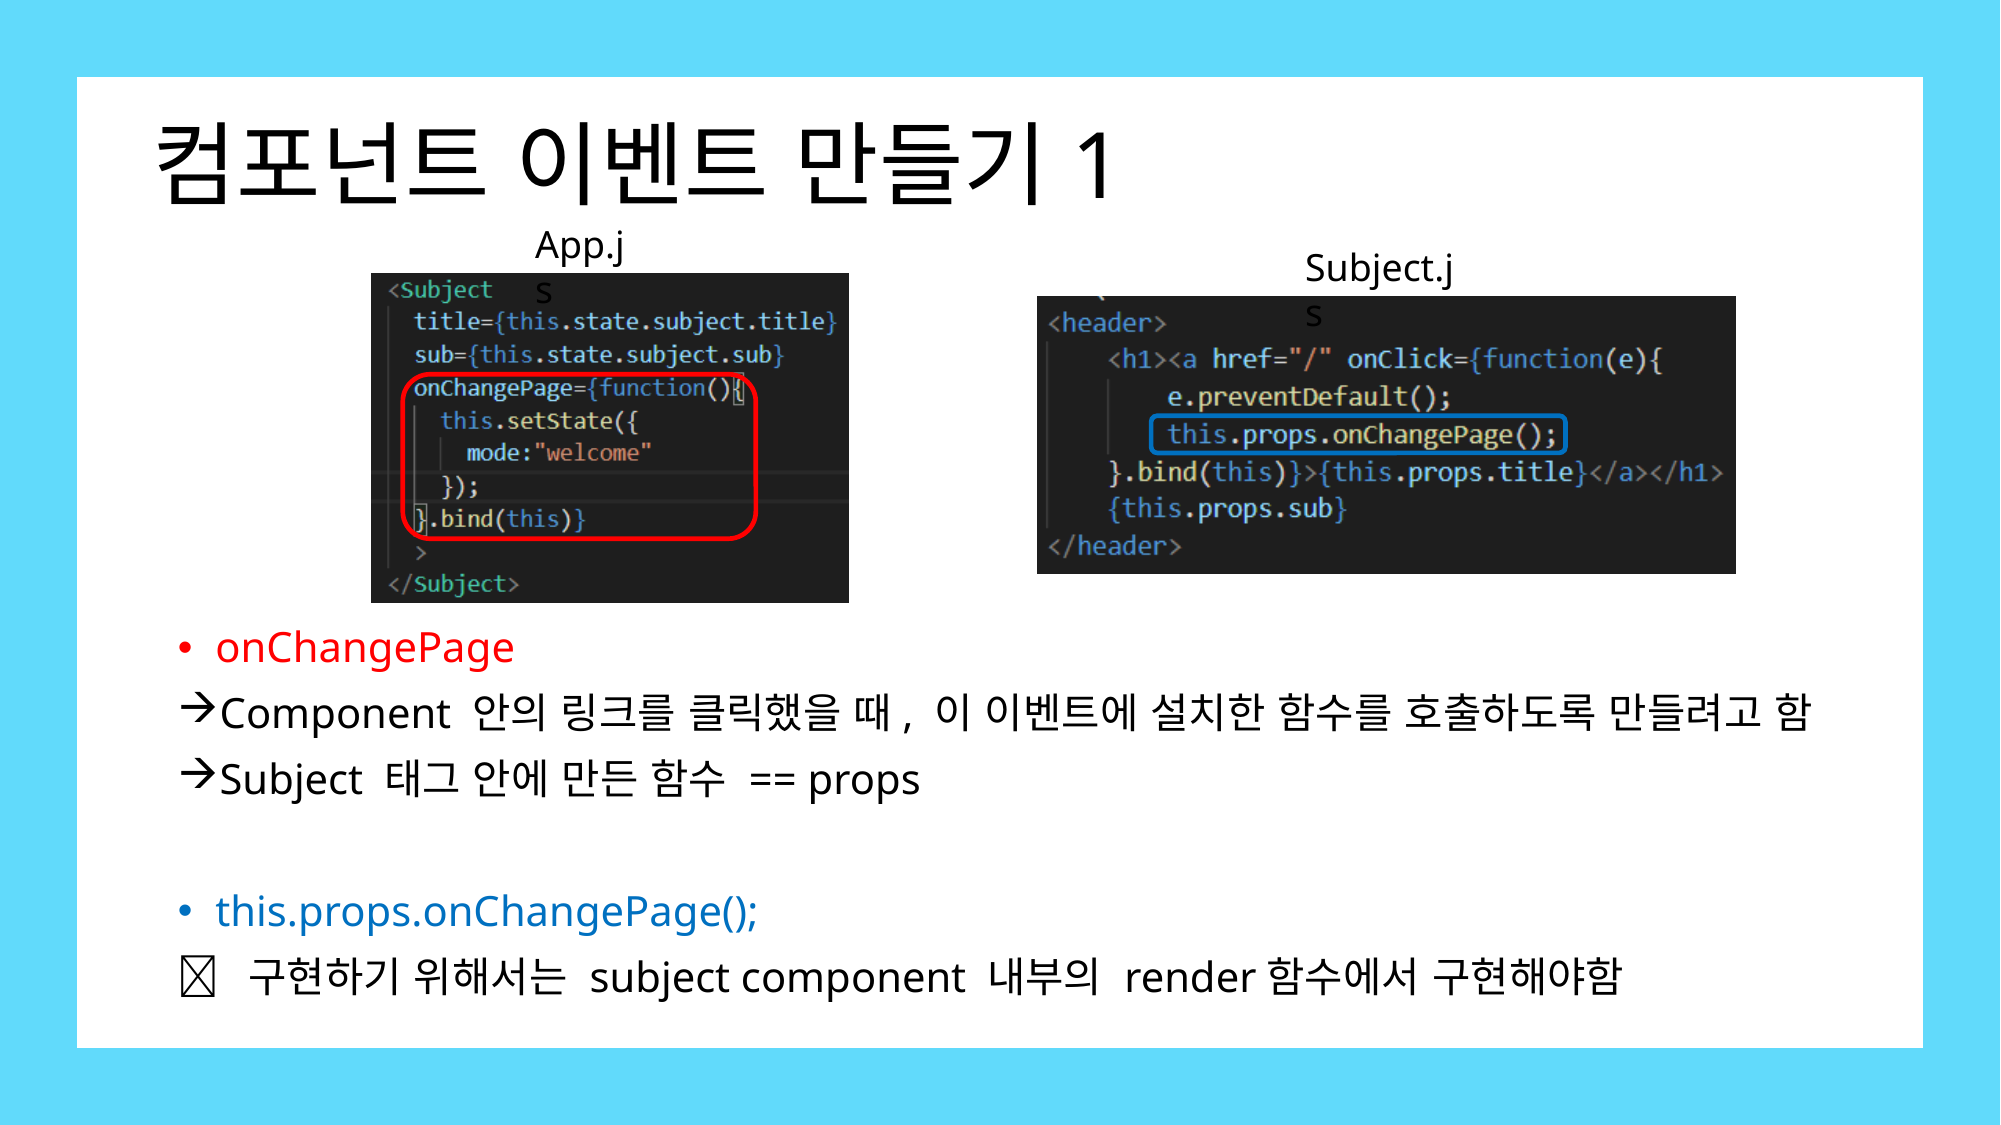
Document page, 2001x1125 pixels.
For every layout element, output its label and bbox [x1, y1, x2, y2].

picture [1037, 296, 1736, 574]
text_box [0, 0, 2000, 1125]
picture [371, 273, 849, 603]
